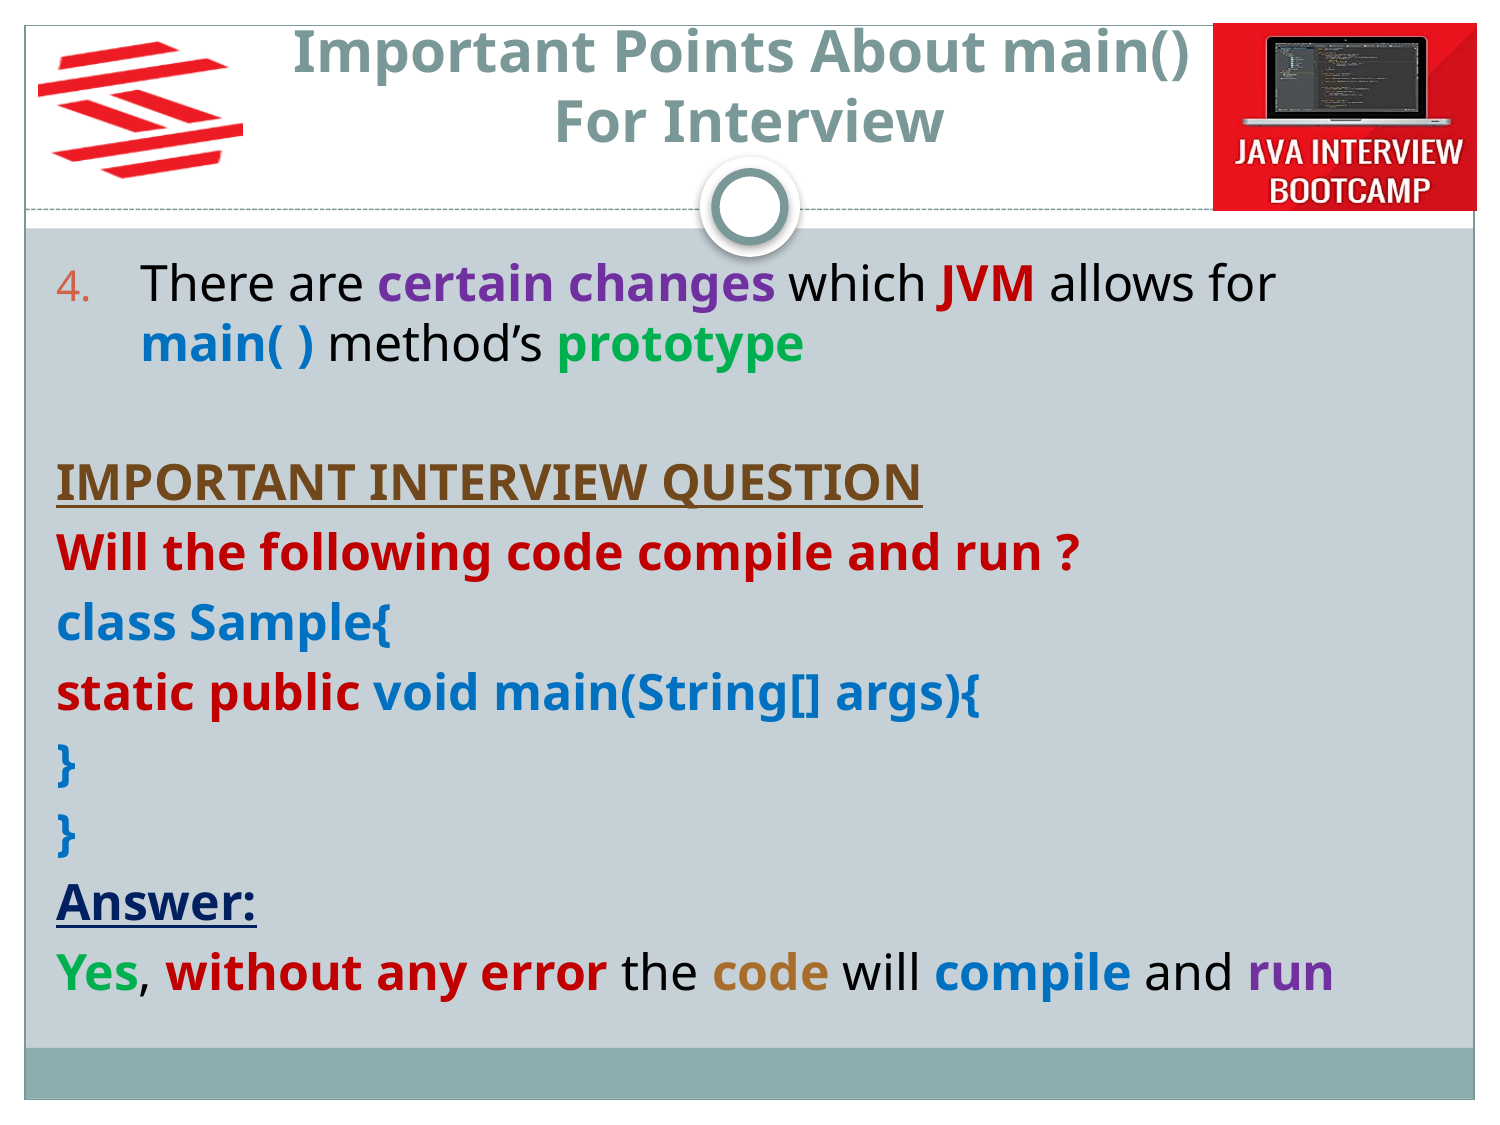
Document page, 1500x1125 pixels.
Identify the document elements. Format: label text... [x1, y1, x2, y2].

picture [37, 40, 243, 185]
picture [1213, 23, 1477, 212]
title Important Points About main() For Interview [237, 37, 1206, 162]
list There are certain changes which JVM allows for main( ) method’s prototype IMPORTANT INTERVIEW QUESTION Will the following code compile and run ? class Sample{ static public void main(String[] args){ } } Answer: Yes, without any error the code will compile and run [41, 243, 1471, 1125]
